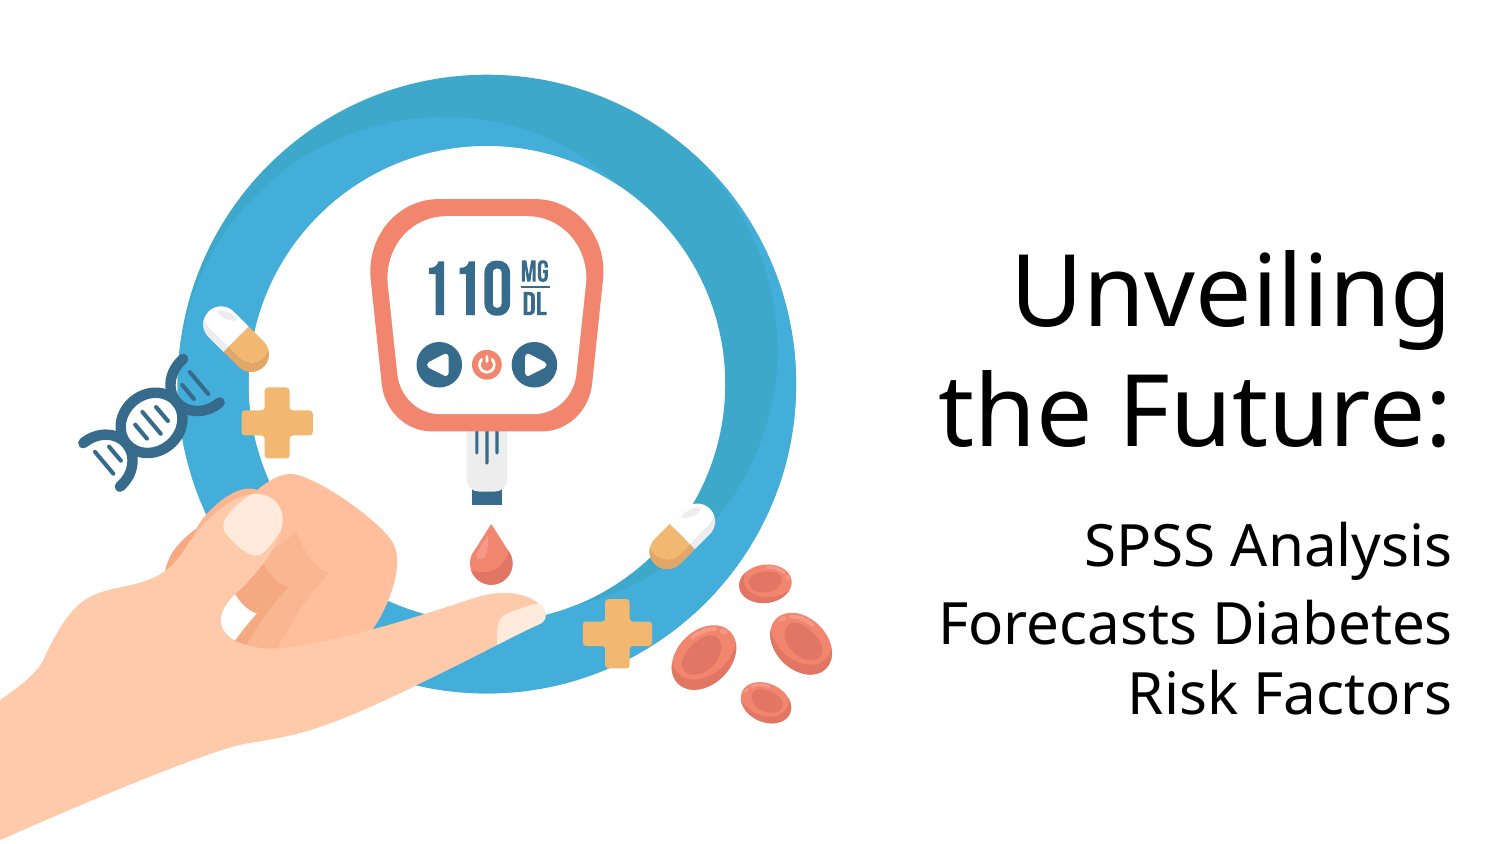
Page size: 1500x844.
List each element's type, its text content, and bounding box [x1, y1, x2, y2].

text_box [0, 74, 837, 842]
text_box [1018, 511, 1448, 645]
text_box Unveiling the Future: SPSS Analysis Forecasts Diabetes Risk Factors [841, 211, 1468, 493]
